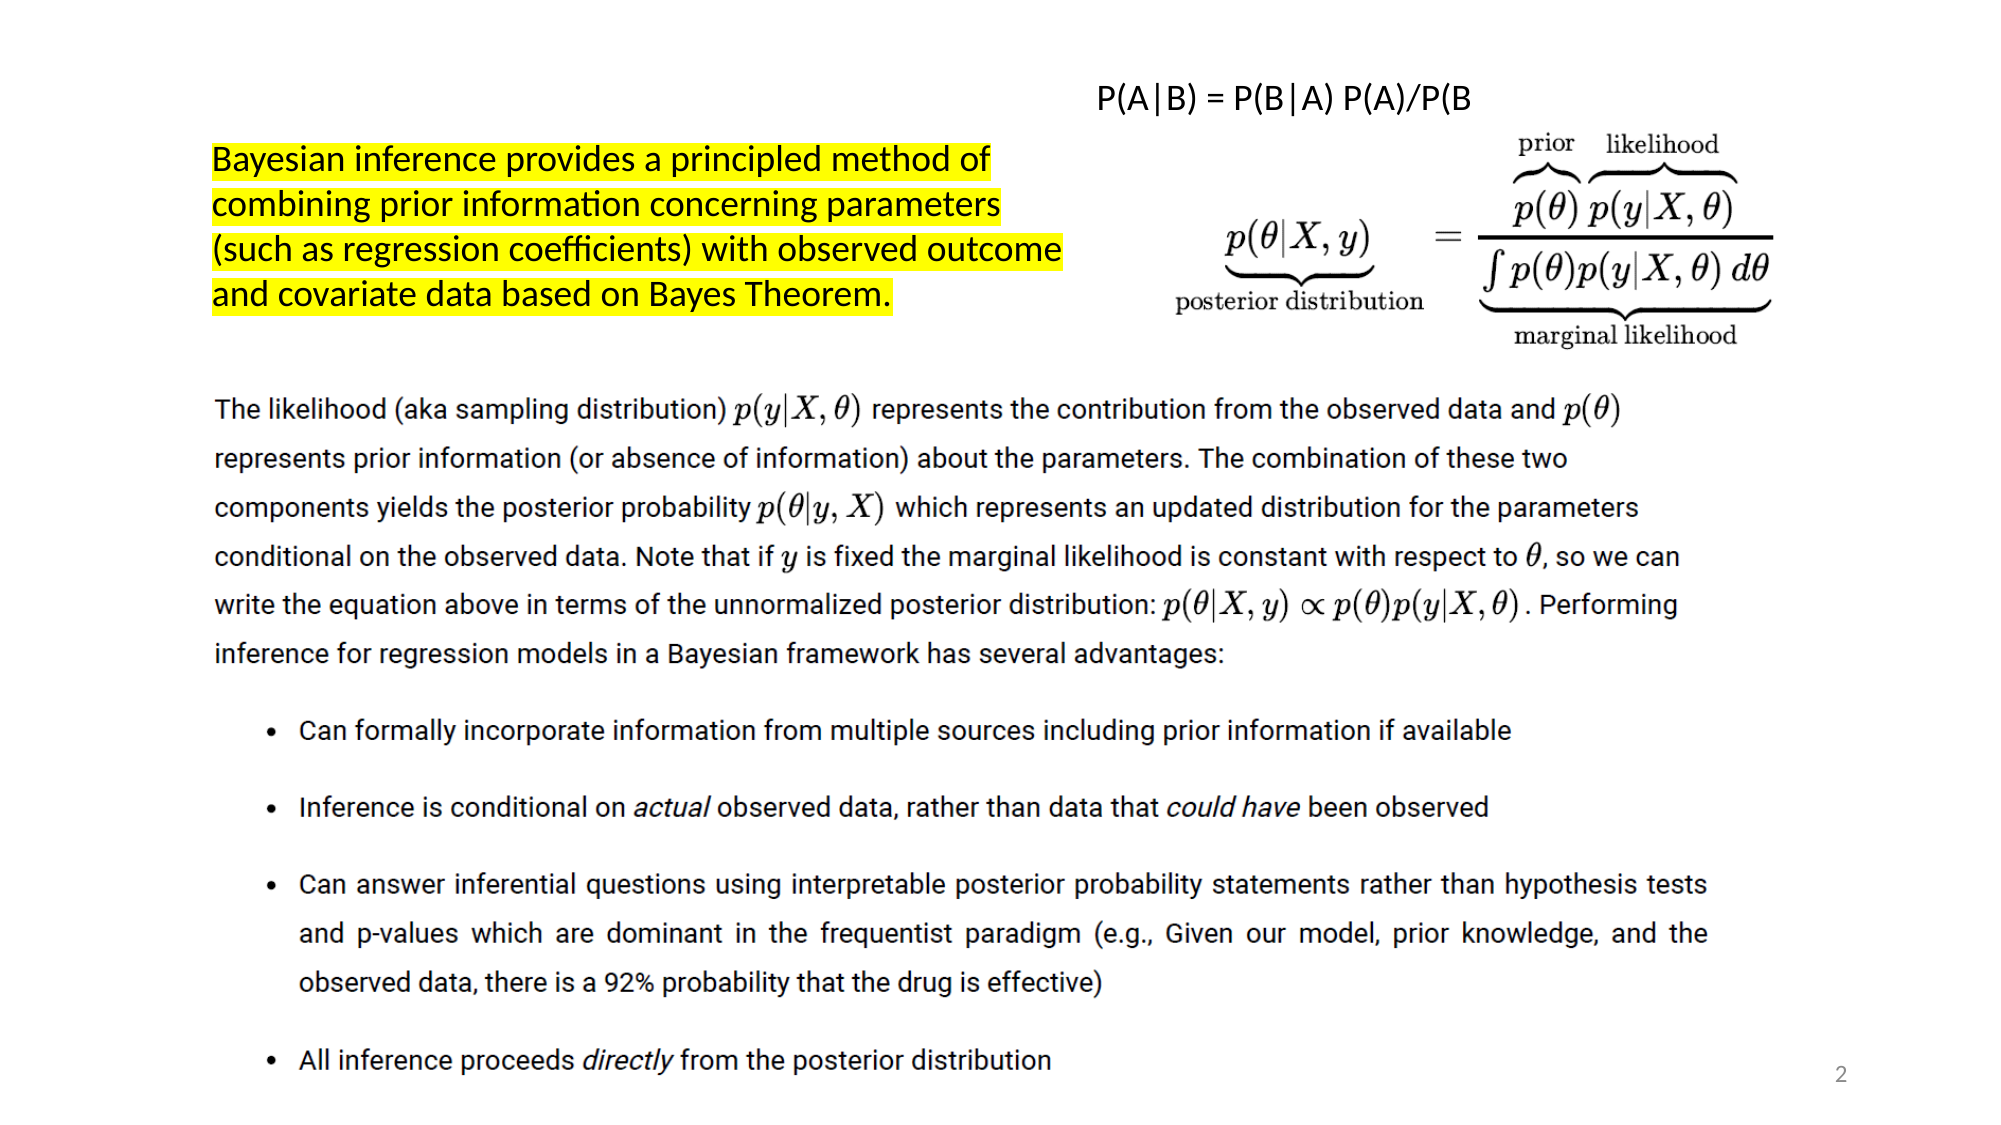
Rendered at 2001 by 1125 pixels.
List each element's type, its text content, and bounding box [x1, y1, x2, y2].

text_box P(A|B) = P(B|A) P(A)/P(B [1081, 66, 1488, 126]
slide_number 2 [1412, 1042, 1863, 1103]
picture [1152, 126, 1803, 363]
text_box Bayesian inference provides a principled method of combining prior information concerning parameters (such as regression coefficients) with observed outcome and covariate data based on Bayes Theorem. [197, 126, 1080, 322]
picture [197, 375, 1745, 1088]
